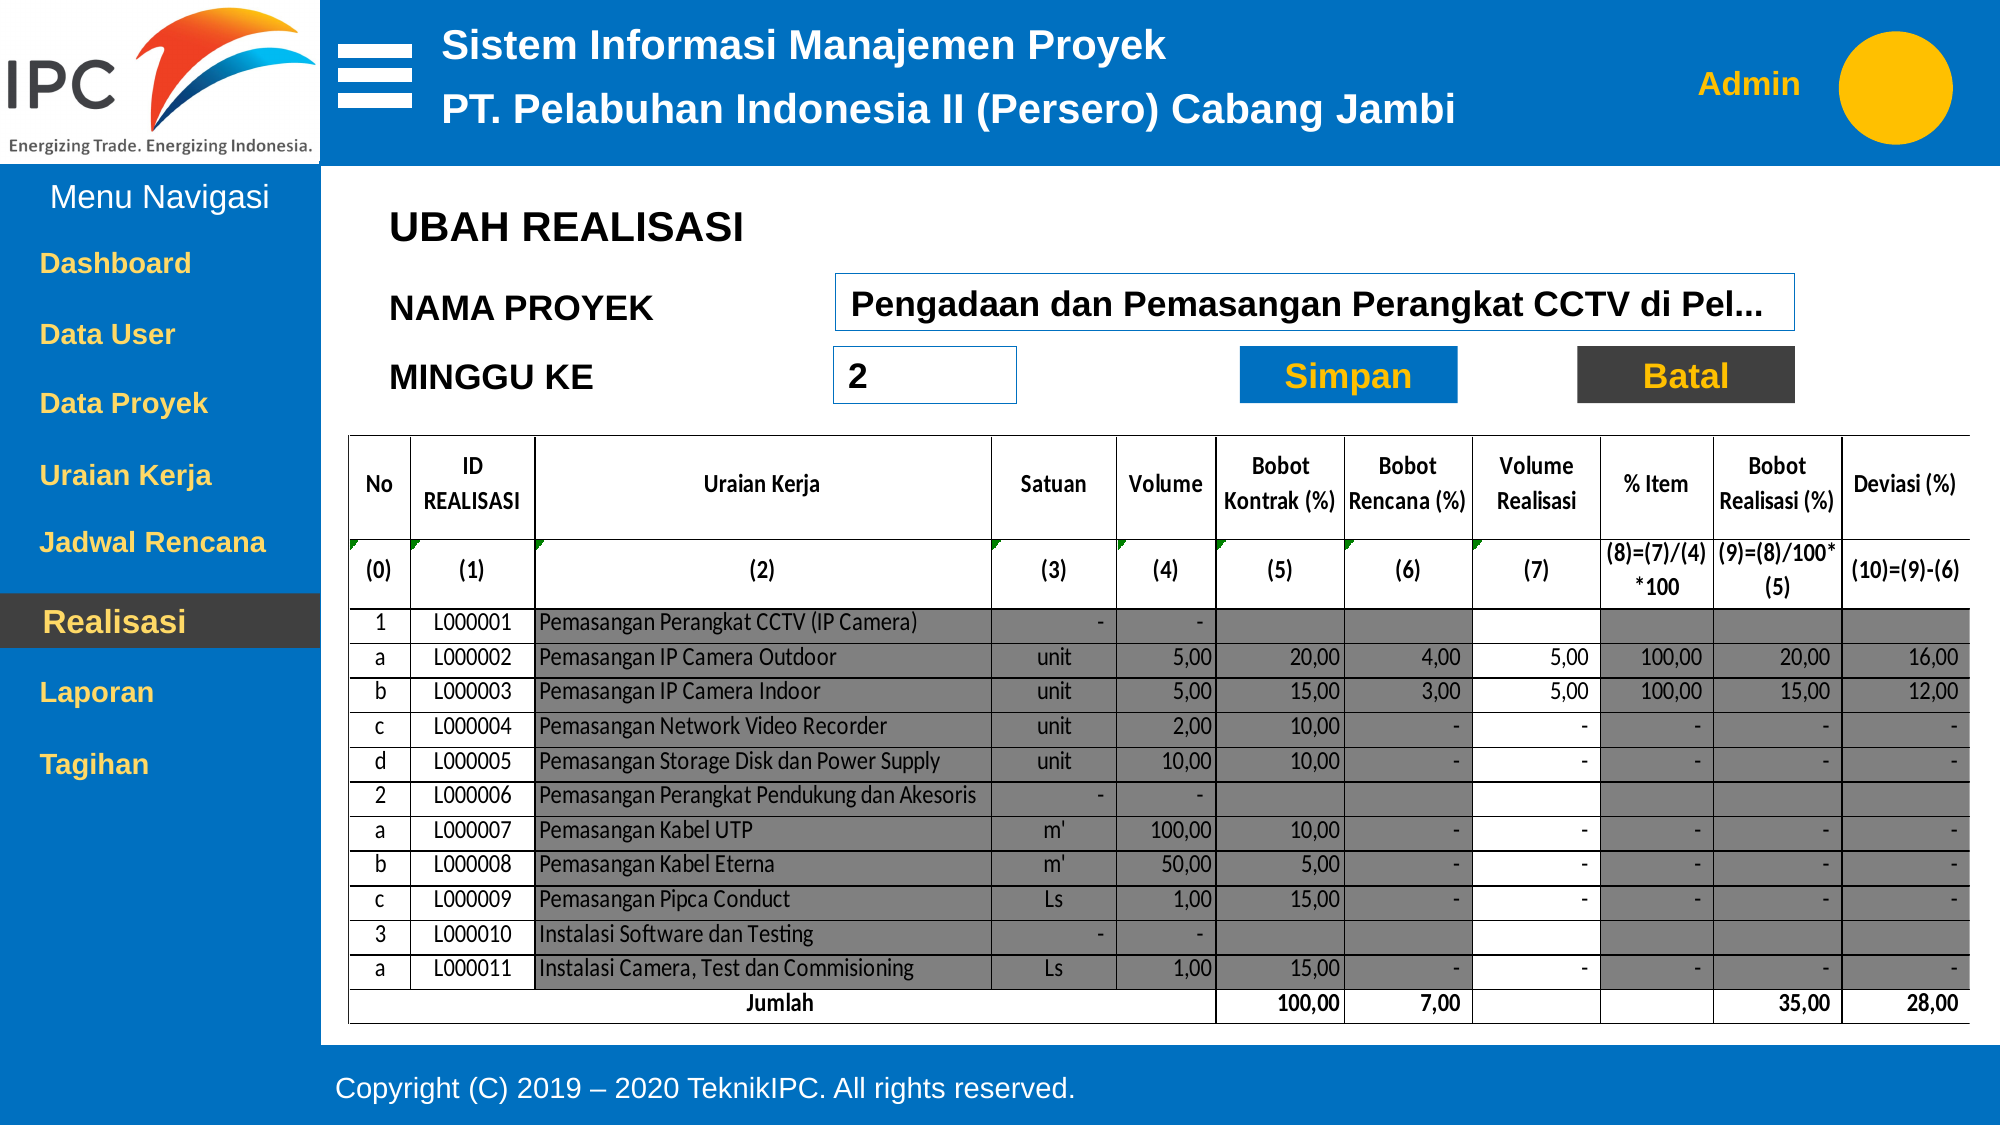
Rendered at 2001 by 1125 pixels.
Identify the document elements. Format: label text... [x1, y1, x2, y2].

text_box Sistem Informasi Manajemen Proyek [426, 10, 1458, 74]
text_box [319, 0, 2000, 166]
text_box Dashboard [0, 237, 320, 287]
text_box Realisasi [0, 593, 320, 648]
text_box MINGGU KE [374, 347, 622, 405]
text_box Simpan [1239, 346, 1458, 404]
text_box PT. Pelabuhan Indonesia II (Persero) Cabang Jambi [426, 74, 1492, 140]
text_box Uraian Kerja [0, 449, 320, 499]
picture [348, 435, 1971, 1026]
text_box Jadwal Rencana [0, 516, 320, 567]
text_box [319, 1045, 2000, 1125]
text_box 2 [833, 346, 1017, 404]
text_box Pengadaan dan Pemasangan Perangkat CCTV di Pel... [835, 273, 1795, 331]
text_box Admin [1650, 55, 1848, 110]
text_box Tagihan [0, 737, 320, 788]
text_box Copyright (C) 2019 – 2020 TeknikIPC. All rights reserved. [320, 1062, 1386, 1112]
text_box [0, 164, 321, 1125]
text_box UBAH REALISASI [374, 192, 805, 257]
text_box Data Proyek [0, 376, 320, 427]
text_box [326, 37, 424, 128]
text_box Laporan [0, 665, 320, 716]
text_box NAMA PROYEK [374, 277, 695, 336]
text_box [1843, 31, 1953, 145]
text_box Data User [0, 307, 320, 358]
text_box Menu Navigasi [0, 168, 320, 223]
picture [0, 0, 320, 162]
text_box Batal [1577, 346, 1795, 404]
